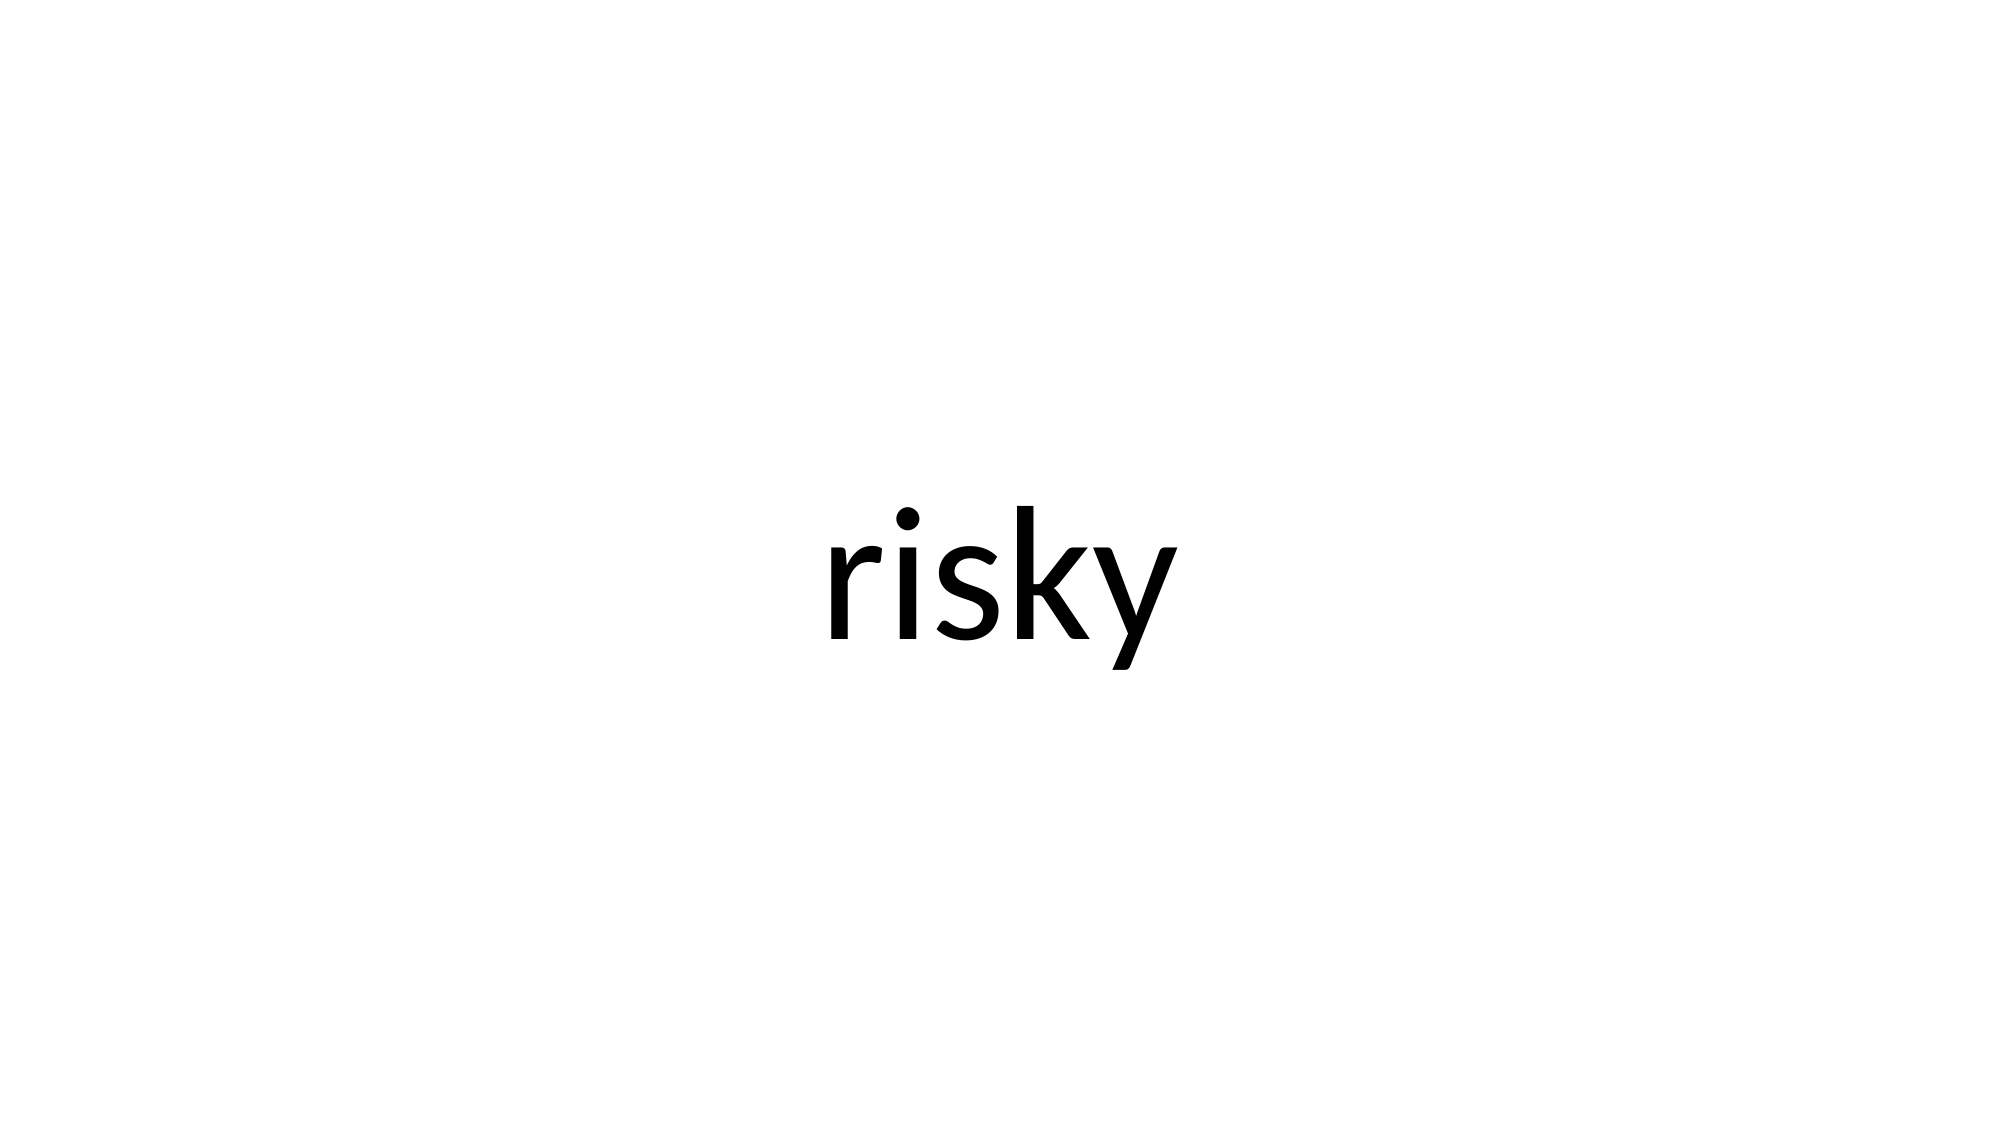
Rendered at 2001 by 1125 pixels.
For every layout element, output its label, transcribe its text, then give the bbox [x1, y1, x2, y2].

text_box risky [549, 111, 1451, 1013]
